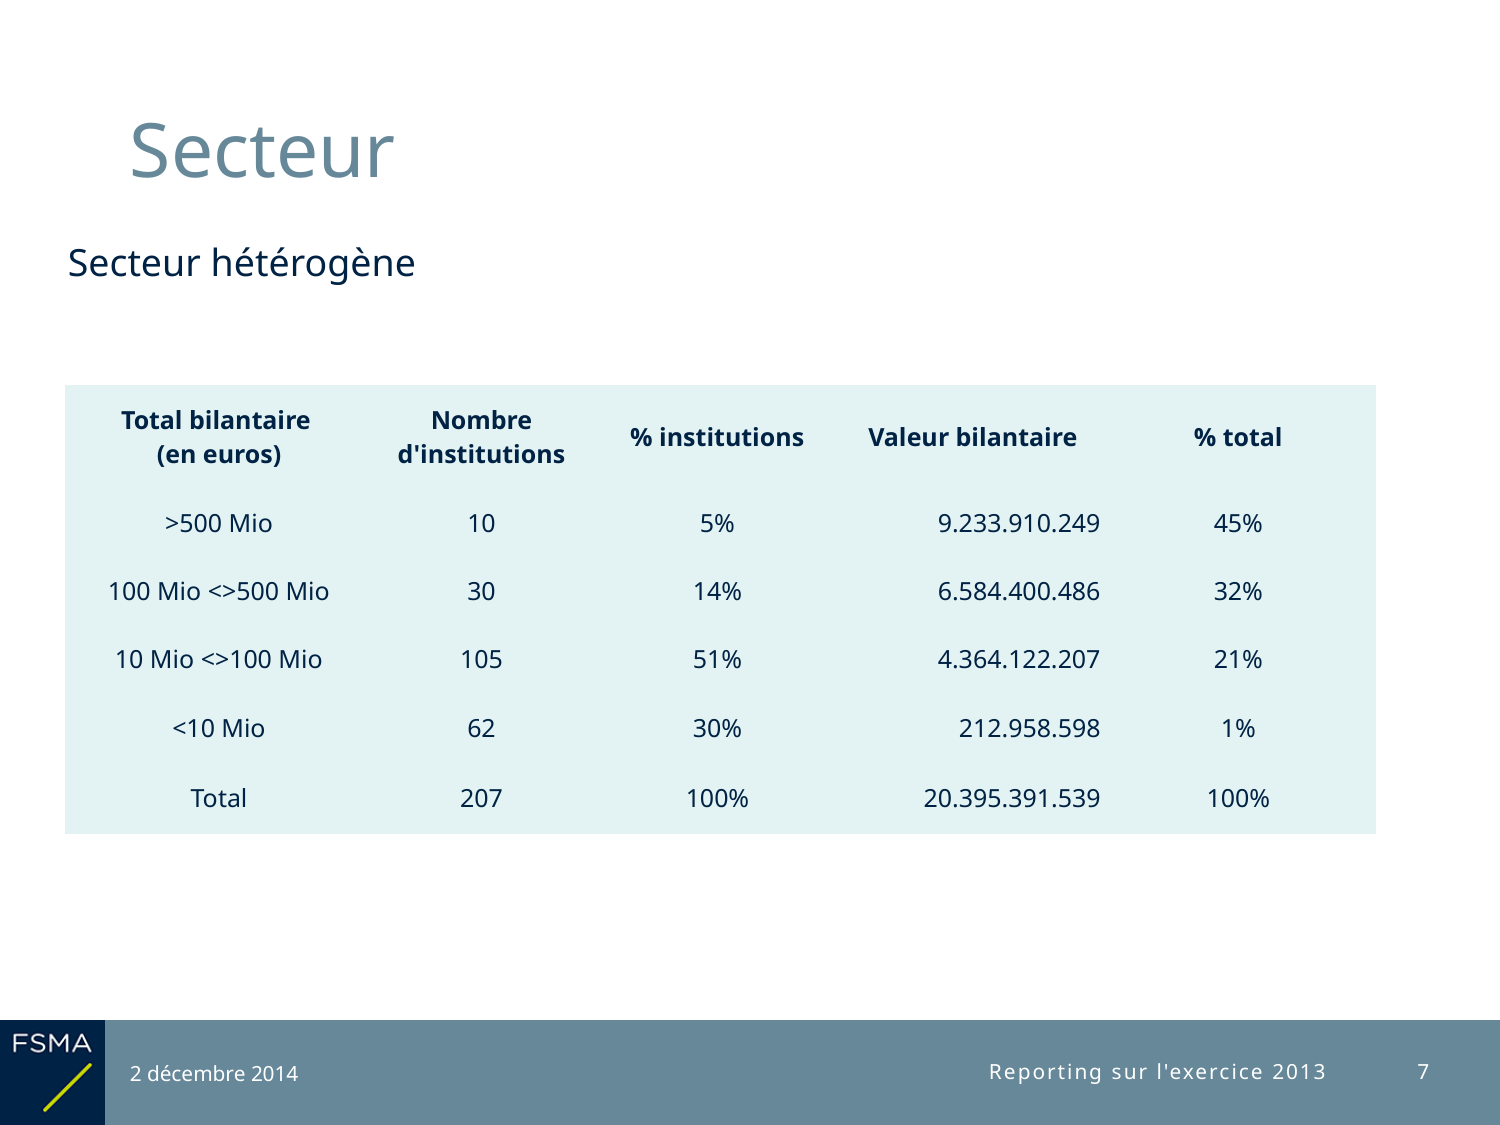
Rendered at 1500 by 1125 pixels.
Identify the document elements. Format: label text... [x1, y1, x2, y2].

table_cell 1% [1101, 693, 1376, 762]
table_cell 6.584.400.486 [845, 557, 1101, 625]
table_cell Total [65, 762, 373, 834]
table_cell 100% [590, 762, 845, 834]
table_cell 207 [373, 762, 590, 834]
slide_number 2 décembre 2014 [129, 1020, 395, 1125]
table_cell 10 Mio <>100 Mio [65, 625, 373, 693]
table_header Total bilantaire (en euros) [65, 385, 373, 488]
slide_number 7 [1355, 1020, 1430, 1125]
table_cell 9.233.910.249 [845, 488, 1101, 557]
table_cell 30% [590, 693, 845, 762]
table_cell <10 Mio [65, 693, 373, 762]
table_cell 21% [1101, 625, 1376, 693]
table_cell 14% [590, 557, 845, 625]
table_cell 20.395.391.539 [845, 762, 1101, 834]
title Secteur [129, 30, 1425, 193]
footer Reporting sur l'exercice 2013 [395, 1020, 1326, 1125]
table_cell 100 Mio <>500 Mio [65, 557, 373, 625]
picture [0, 1020, 105, 1125]
table_cell 105 [373, 625, 590, 693]
table_header Nombre d'institutions [373, 385, 590, 488]
table_header Valeur bilantaire [845, 385, 1101, 488]
table_cell 100% [1101, 762, 1376, 834]
text_box Secteur hétérogène [53, 231, 538, 292]
table_cell 32% [1101, 557, 1376, 625]
table_cell 51% [590, 625, 845, 693]
table_cell 10 [373, 488, 590, 557]
table_cell 4.364.122.207 [845, 625, 1101, 693]
table_cell 5% [590, 488, 845, 557]
table_cell 30 [373, 557, 590, 625]
table_cell >500 Mio [65, 488, 373, 557]
table_cell 62 [373, 693, 590, 762]
table_cell 212.958.598 [845, 693, 1101, 762]
table_cell 45% [1101, 488, 1376, 557]
table_header % institutions [590, 385, 845, 488]
table_header % total [1101, 385, 1376, 488]
